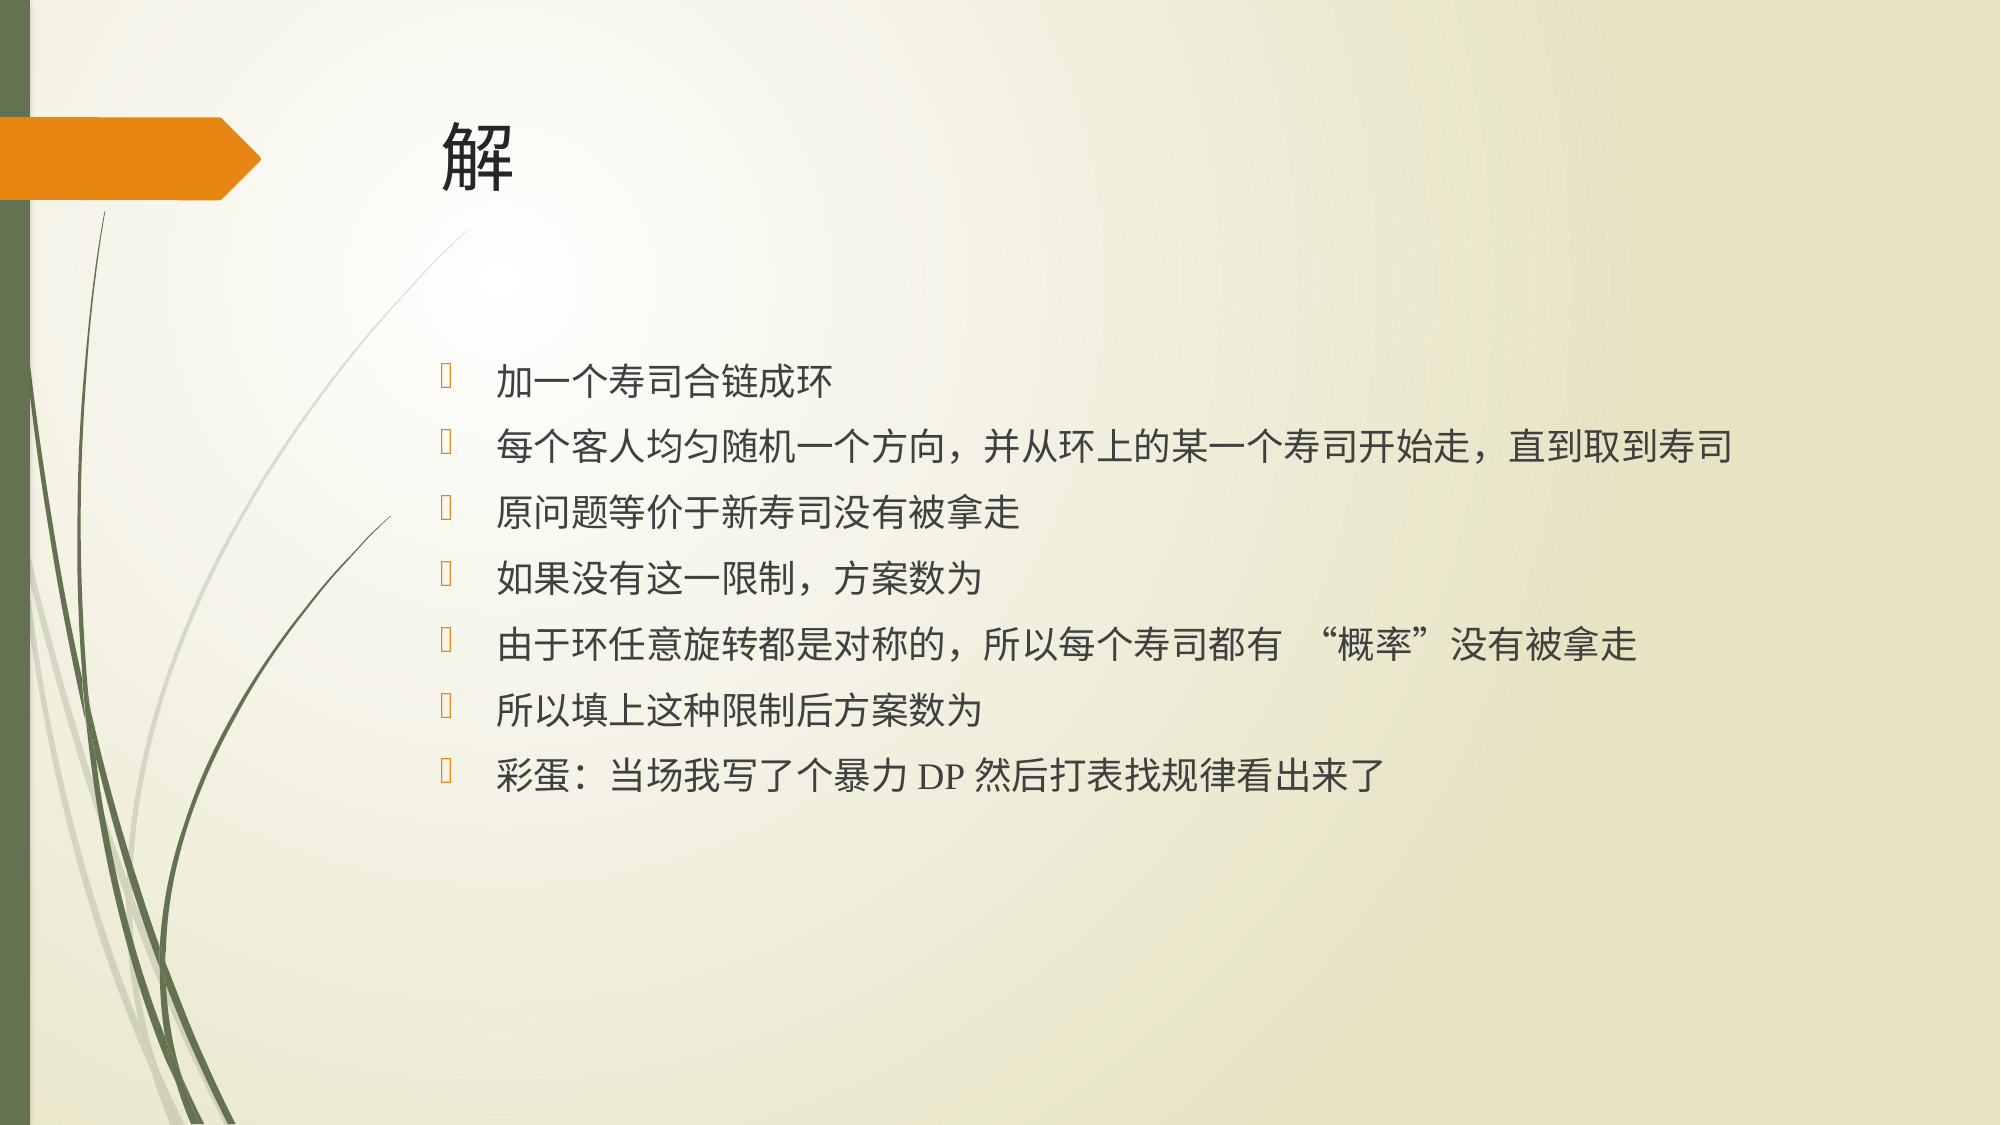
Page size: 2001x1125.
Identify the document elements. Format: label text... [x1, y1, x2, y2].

title 解 [425, 102, 1888, 313]
